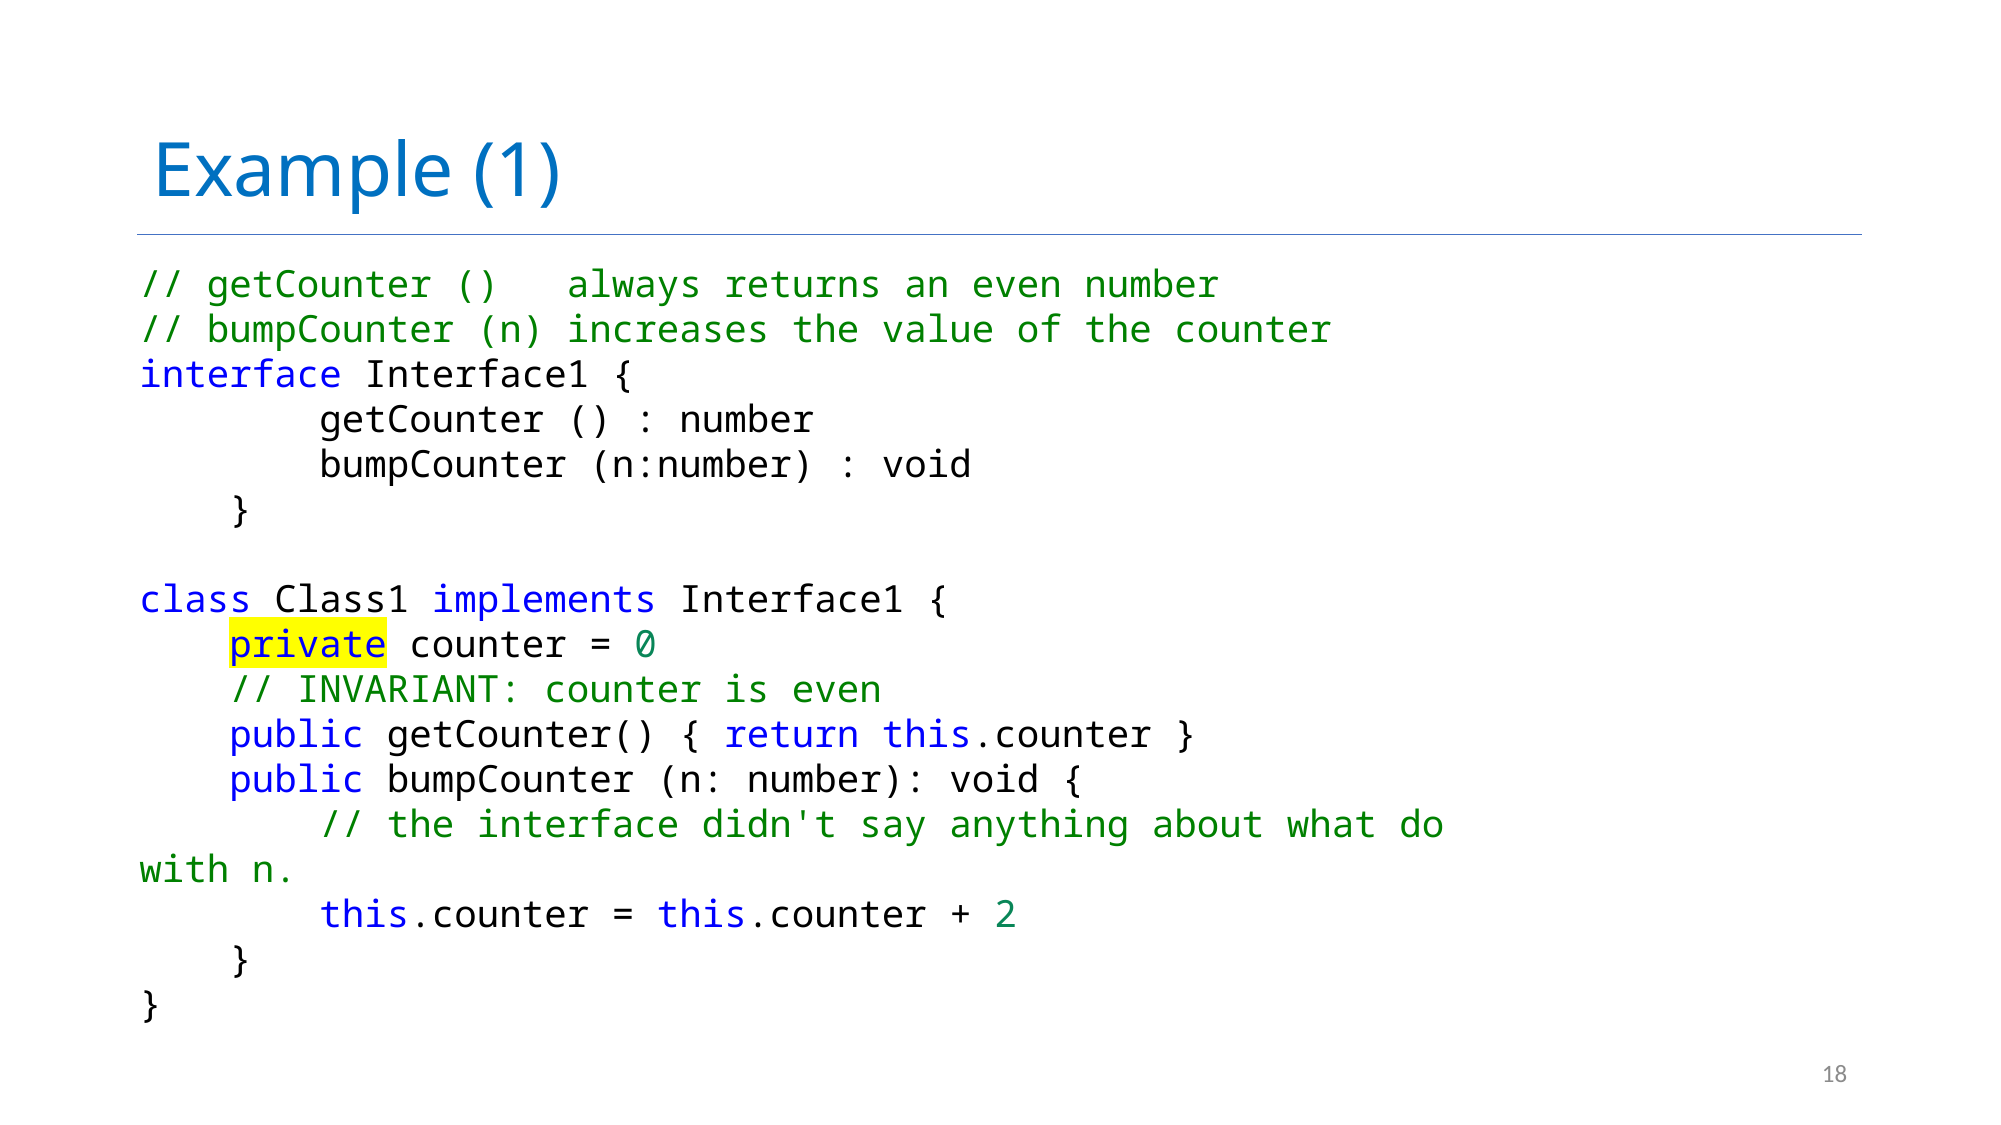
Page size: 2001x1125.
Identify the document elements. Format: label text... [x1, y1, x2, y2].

slide_number 18 [1518, 1042, 1863, 1103]
text_box // getCounter () always returns an even number // bumpCounter (n) increases the value of the counter interface Interface1 { getCounter () : number bumpCounter (n:number) : void } class Class1 implements Interface1 { private counter = 0 // INVARIANT: counter is even public getCounter() { return this.counter } public bumpCounter (n: number): void { // the interface didn't say anything about what do with n. this.counter = this.counter + 2 } } [124, 252, 1518, 1123]
title Example (1) [137, 3, 1863, 221]
